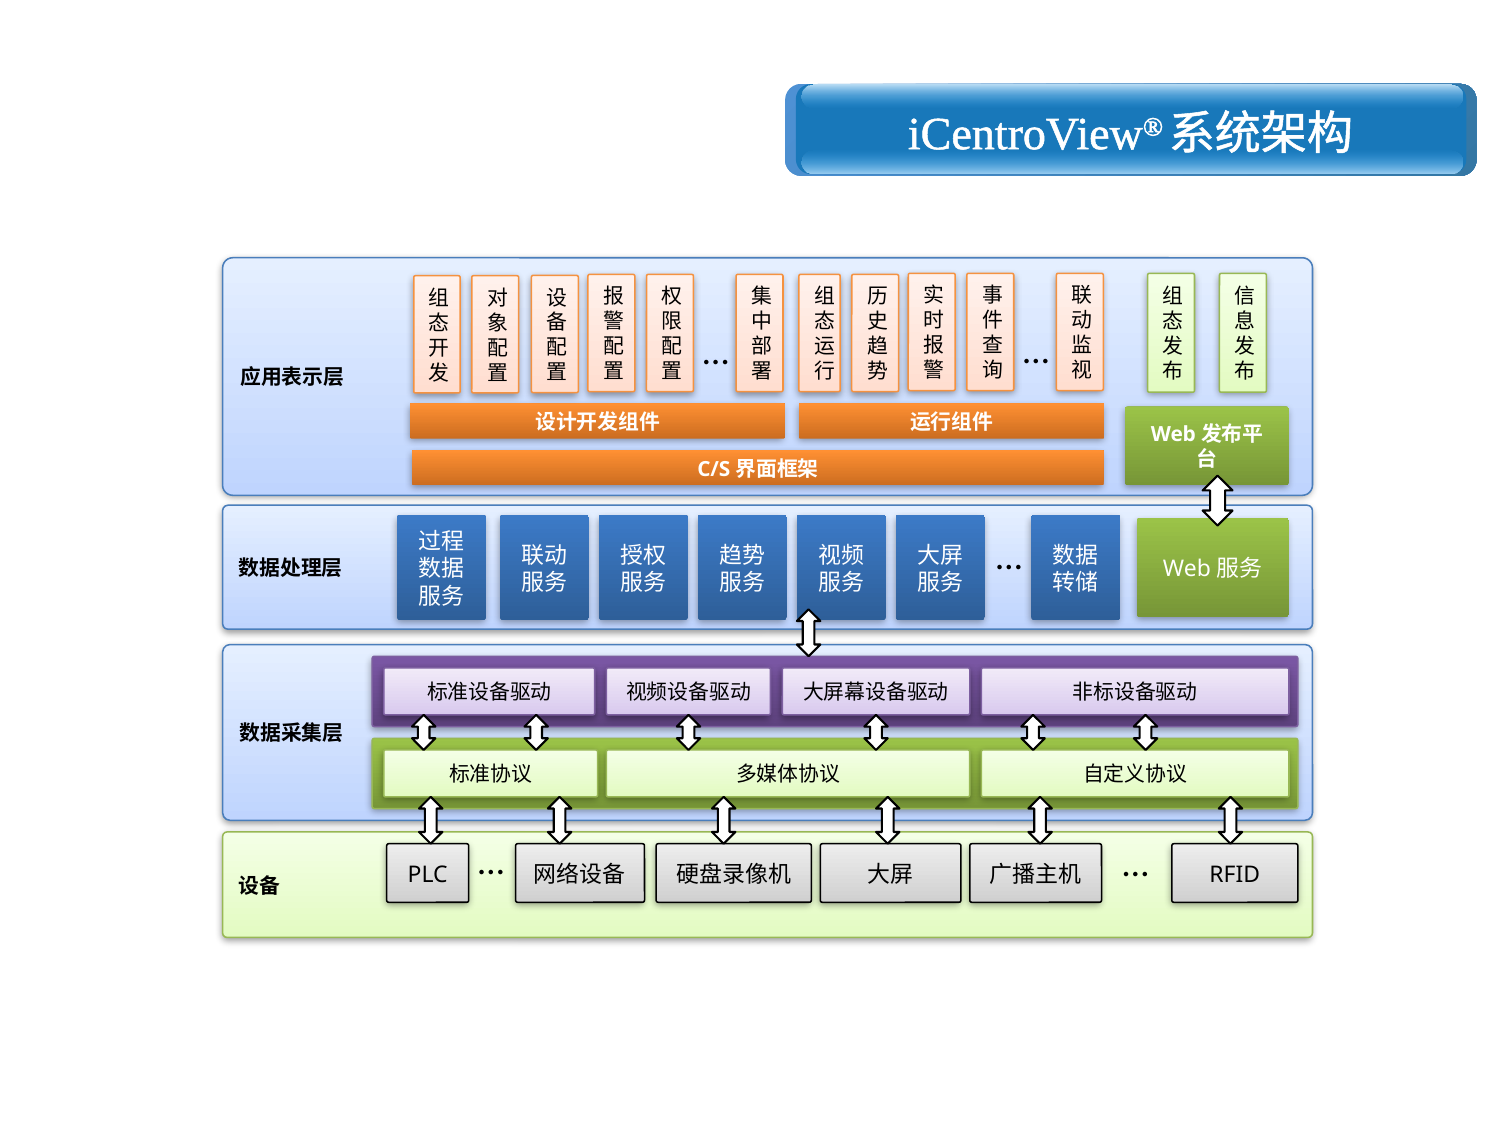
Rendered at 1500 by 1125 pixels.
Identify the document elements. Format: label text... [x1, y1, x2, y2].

text_box 组态开发 [413, 274, 461, 394]
text_box [794, 607, 823, 659]
text_box Web服务 [1136, 518, 1289, 618]
text_box [544, 737, 681, 751]
text_box 设备 [221, 831, 1314, 939]
text_box 设备配置 [530, 274, 580, 394]
text_box 组态运行 [798, 273, 841, 393]
text_box RFID [1171, 842, 1299, 904]
text_box [696, 737, 869, 747]
text_box [522, 712, 550, 753]
text_box 视频设备驱动 [605, 667, 772, 716]
text_box [1200, 473, 1235, 528]
text_box 应用表示层 [221, 256, 1314, 497]
text_box 权限配置 [645, 273, 695, 393]
text_box [1019, 712, 1047, 753]
text_box 运行组件 [798, 403, 1105, 439]
text_box 历史趋势 [850, 273, 900, 393]
text_box [371, 655, 1299, 728]
text_box [1026, 794, 1054, 846]
text_box 设计开发组件 [410, 403, 786, 439]
text_box [710, 794, 738, 846]
text_box [443, 805, 547, 810]
text_box 趋势服务 [697, 514, 787, 621]
text_box C/S界面框架 [412, 450, 1104, 486]
text_box [572, 801, 711, 810]
text_box 数据采集层 [815, 643, 1314, 822]
text_box 数据转储 [1031, 514, 1121, 621]
text_box [431, 737, 529, 747]
text_box 多媒体协议 [605, 749, 971, 798]
text_box [410, 712, 438, 753]
text_box [1041, 737, 1138, 747]
text_box 广播主机 [969, 842, 1103, 904]
text_box 硬盘录像机 [655, 842, 813, 904]
text_box 实时报警 [907, 272, 956, 392]
text_box 视频服务 [796, 514, 886, 621]
text_box 大屏 [819, 842, 962, 904]
text_box 组态 发布 [1146, 272, 1196, 393]
text_box 数据采集层 [221, 643, 802, 822]
text_box 标准协议 [382, 749, 599, 798]
text_box [874, 794, 902, 846]
text_box [736, 805, 875, 810]
text_box [1053, 805, 1218, 810]
text_box 授权服务 [598, 514, 688, 621]
text_box 联动监视 [1055, 272, 1105, 392]
text_box 对象配置 [470, 274, 520, 394]
text_box 网络设备 [514, 842, 646, 904]
text_box 集中部署 [735, 273, 784, 393]
text_box PLC [385, 842, 470, 904]
text_box [1216, 794, 1245, 846]
text_box 非标设备驱动 [980, 667, 1290, 716]
text_box [545, 794, 574, 846]
text_box 事件查询 [966, 272, 1015, 392]
text_box [1131, 712, 1160, 753]
text_box … [1107, 831, 1164, 892]
title iCentroView®系统架构 [808, 95, 1453, 166]
text_box [674, 712, 703, 753]
text_box [862, 712, 890, 753]
text_box [371, 737, 418, 810]
text_box 数据采集层 [732, 816, 879, 822]
text_box 联动服务 [499, 514, 590, 621]
text_box [417, 794, 445, 846]
text_box [883, 737, 1026, 754]
text_box … [687, 319, 744, 379]
text_box 大屏幕设备驱动 [781, 667, 971, 716]
text_box Web发布平台 [1124, 406, 1289, 486]
text_box 报警配置 [587, 273, 636, 393]
text_box [900, 797, 1027, 810]
text_box … [981, 524, 1037, 585]
text_box … [463, 829, 519, 890]
text_box 过程数据服务 [397, 514, 487, 621]
text_box 大屏服务 [895, 514, 985, 621]
text_box [1153, 737, 1299, 810]
text_box 数据处理层 [221, 504, 1314, 630]
text_box … [1008, 318, 1064, 379]
text_box 标准设备驱动 [382, 667, 596, 716]
text_box 信息发布 [1218, 272, 1268, 393]
text_box 自定义协议 [980, 749, 1290, 798]
